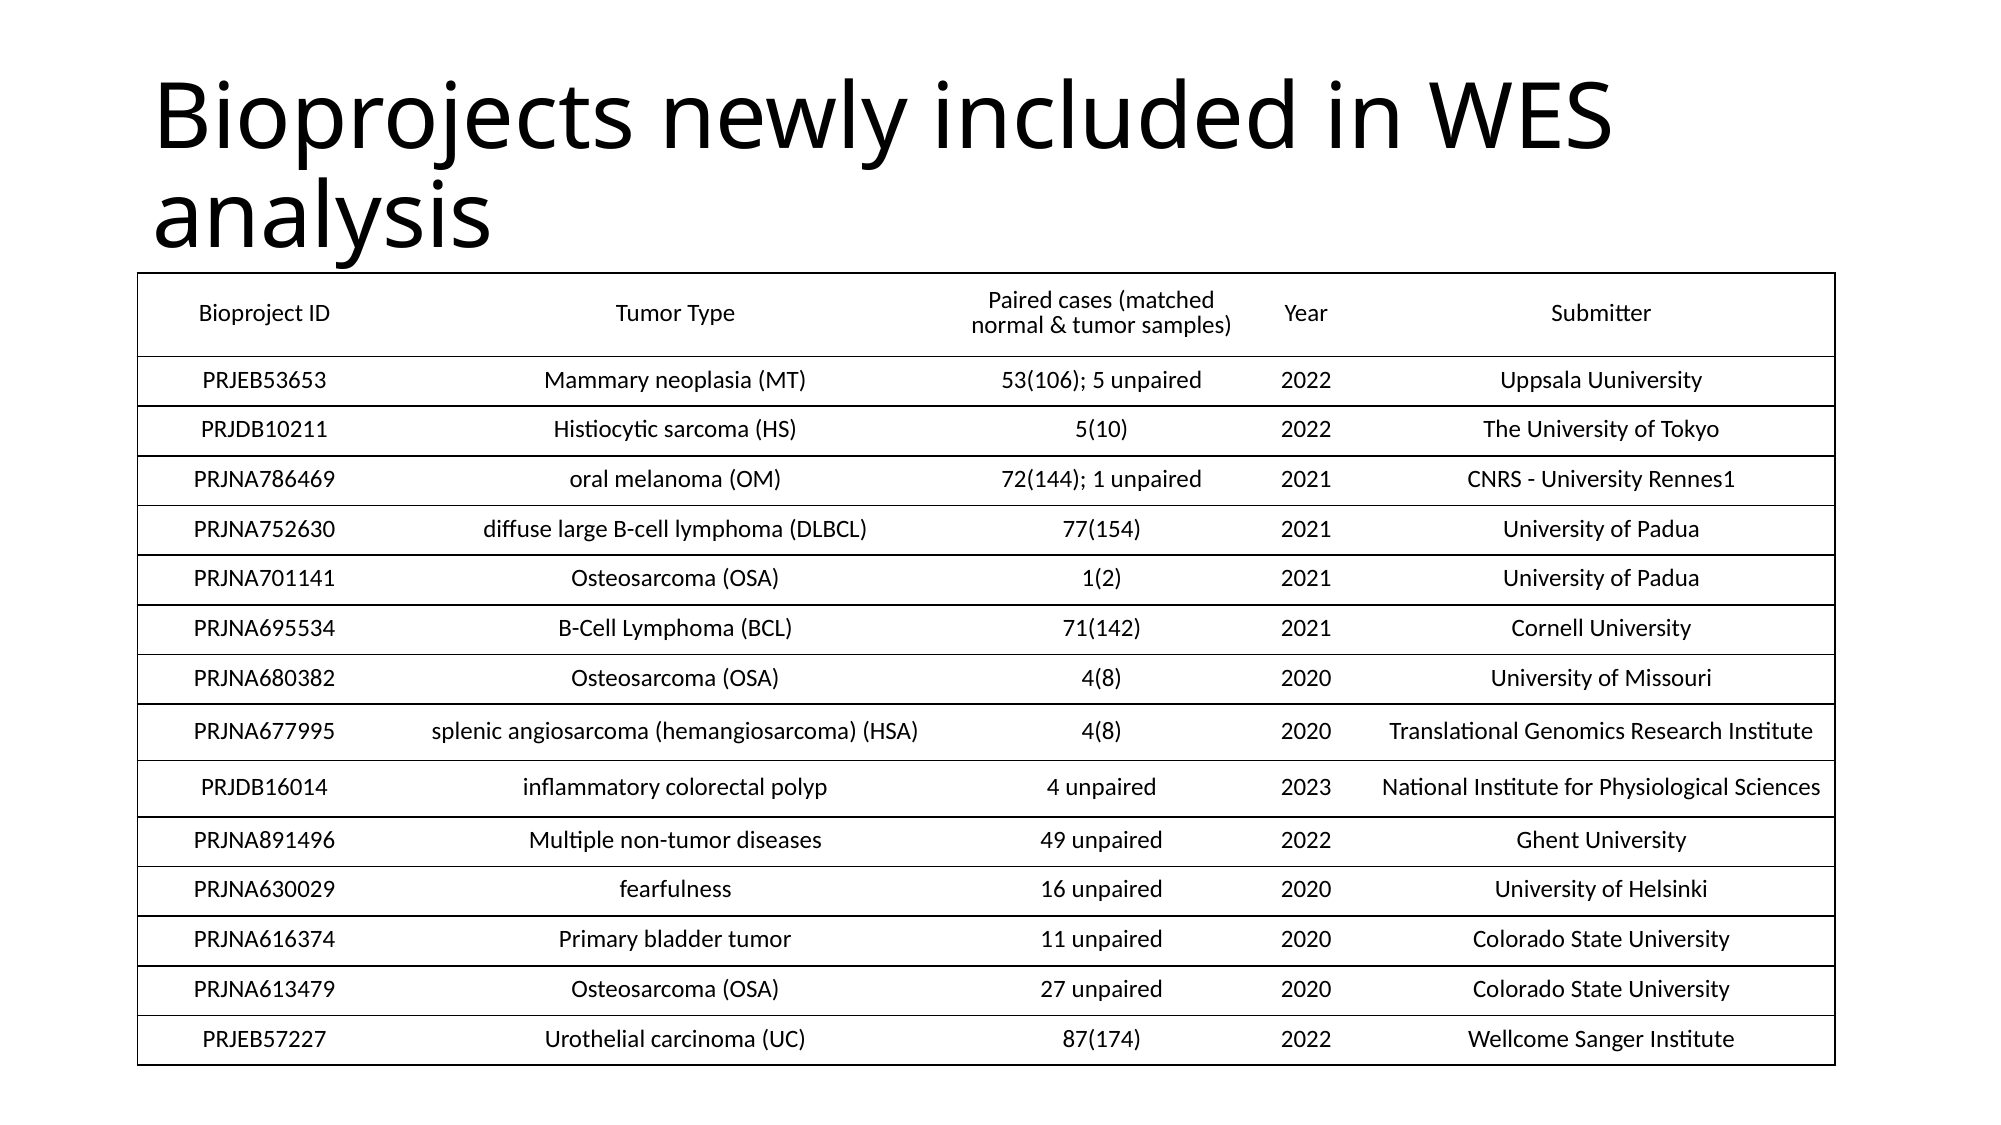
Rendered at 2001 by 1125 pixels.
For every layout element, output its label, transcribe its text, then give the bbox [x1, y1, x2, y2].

table_cell Histiocytic sarcoma (HS) [392, 407, 959, 455]
table_cell 1(2) [959, 556, 1245, 604]
table_header Tumor Type [392, 274, 959, 356]
table_cell 2022 [1245, 1016, 1368, 1064]
table_cell Mammary neoplasia (MT) [392, 357, 959, 405]
table_cell 2021 [1245, 506, 1368, 554]
table_cell PRJNA613479 [138, 967, 392, 1015]
table_cell 4 unpaired [959, 761, 1245, 816]
table_cell Translational Genomics Research Institute [1368, 705, 1834, 760]
table_cell Osteosarcoma (OSA) [392, 556, 959, 604]
table_cell Colorado State University [1368, 967, 1834, 1015]
table_cell Ghent University [1368, 818, 1834, 866]
table_cell 53(106); 5 unpaired [959, 357, 1245, 405]
table_cell 2022 [1245, 357, 1368, 405]
table_cell 2022 [1245, 407, 1368, 455]
table_cell 2021 [1245, 457, 1368, 505]
table_cell 2020 [1245, 867, 1368, 915]
table_cell diffuse large B-cell lymphoma (DLBCL) [392, 506, 959, 554]
table_cell 11 unpaired [959, 917, 1245, 965]
table_cell PRJEB53653 [138, 357, 392, 405]
table_cell CNRS - University Rennes1 [1368, 457, 1834, 505]
table_cell University of Padua [1368, 506, 1834, 554]
table_cell 49 unpaired [959, 818, 1245, 866]
table_cell Uppsala Uuniversity [1368, 357, 1834, 405]
table_cell 4(8) [959, 655, 1245, 703]
table_cell University of Padua [1368, 556, 1834, 604]
table_cell PRJNA752630 [138, 506, 392, 554]
table_cell PRJNA695534 [138, 606, 392, 654]
table_cell PRJNA891496 [138, 818, 392, 866]
table_cell 2023 [1245, 761, 1368, 816]
table_cell 5(10) [959, 407, 1245, 455]
table_cell inflammatory colorectal polyp [392, 761, 959, 816]
table_cell splenic angiosarcoma (hemangiosarcoma) (HSA) [392, 705, 959, 760]
table_cell Primary bladder tumor [392, 917, 959, 965]
table_cell 2020 [1245, 705, 1368, 760]
table_cell 2020 [1245, 655, 1368, 703]
table_cell Wellcome Sanger Institute [1368, 1016, 1834, 1064]
table_header Paired cases (matched normal & tumor samples) [959, 274, 1245, 356]
table_cell Cornell University [1368, 606, 1834, 654]
table_cell Colorado State University [1368, 917, 1834, 965]
title Bioprojects newly included in WES analysis [137, 59, 1863, 278]
table_cell PRJEB57227 [138, 1016, 392, 1064]
table_cell 2021 [1245, 606, 1368, 654]
table_cell B-Cell Lymphoma (BCL) [392, 606, 959, 654]
table_header Submitter [1368, 274, 1834, 356]
table_cell 72(144); 1 unpaired [959, 457, 1245, 505]
table_cell 71(142) [959, 606, 1245, 654]
table_cell Urothelial carcinoma (UC) [392, 1016, 959, 1064]
table_cell oral melanoma (OM) [392, 457, 959, 505]
table_cell PRJNA786469 [138, 457, 392, 505]
table_cell fearfulness [392, 867, 959, 915]
table_cell National Institute for Physiological Sciences [1368, 761, 1834, 816]
table_cell 2020 [1245, 967, 1368, 1015]
table_cell Osteosarcoma (OSA) [392, 655, 959, 703]
table_cell 27 unpaired [959, 967, 1245, 1015]
table_cell 4(8) [959, 705, 1245, 760]
table_cell 2022 [1245, 818, 1368, 866]
table_cell University of Missouri [1368, 655, 1834, 703]
table_header Bioproject ID [138, 274, 392, 356]
table_cell PRJNA677995 [138, 705, 392, 760]
table_cell The University of Tokyo [1368, 407, 1834, 455]
table_cell PRJDB16014 [138, 761, 392, 816]
table_cell 2020 [1245, 917, 1368, 965]
table_cell 77(154) [959, 506, 1245, 554]
table_cell 87(174) [959, 1016, 1245, 1064]
table_cell PRJDB10211 [138, 407, 392, 455]
table_header Year [1245, 274, 1368, 356]
table_cell University of Helsinki [1368, 867, 1834, 915]
table_cell PRJNA630029 [138, 867, 392, 915]
table_cell 2021 [1245, 556, 1368, 604]
table_cell PRJNA616374 [138, 917, 392, 965]
table_cell Osteosarcoma (OSA) [392, 967, 959, 1015]
table_cell PRJNA680382 [138, 655, 392, 703]
table_cell 16 unpaired [959, 867, 1245, 915]
table_cell PRJNA701141 [138, 556, 392, 604]
table_cell Multiple non-tumor diseases [392, 818, 959, 866]
